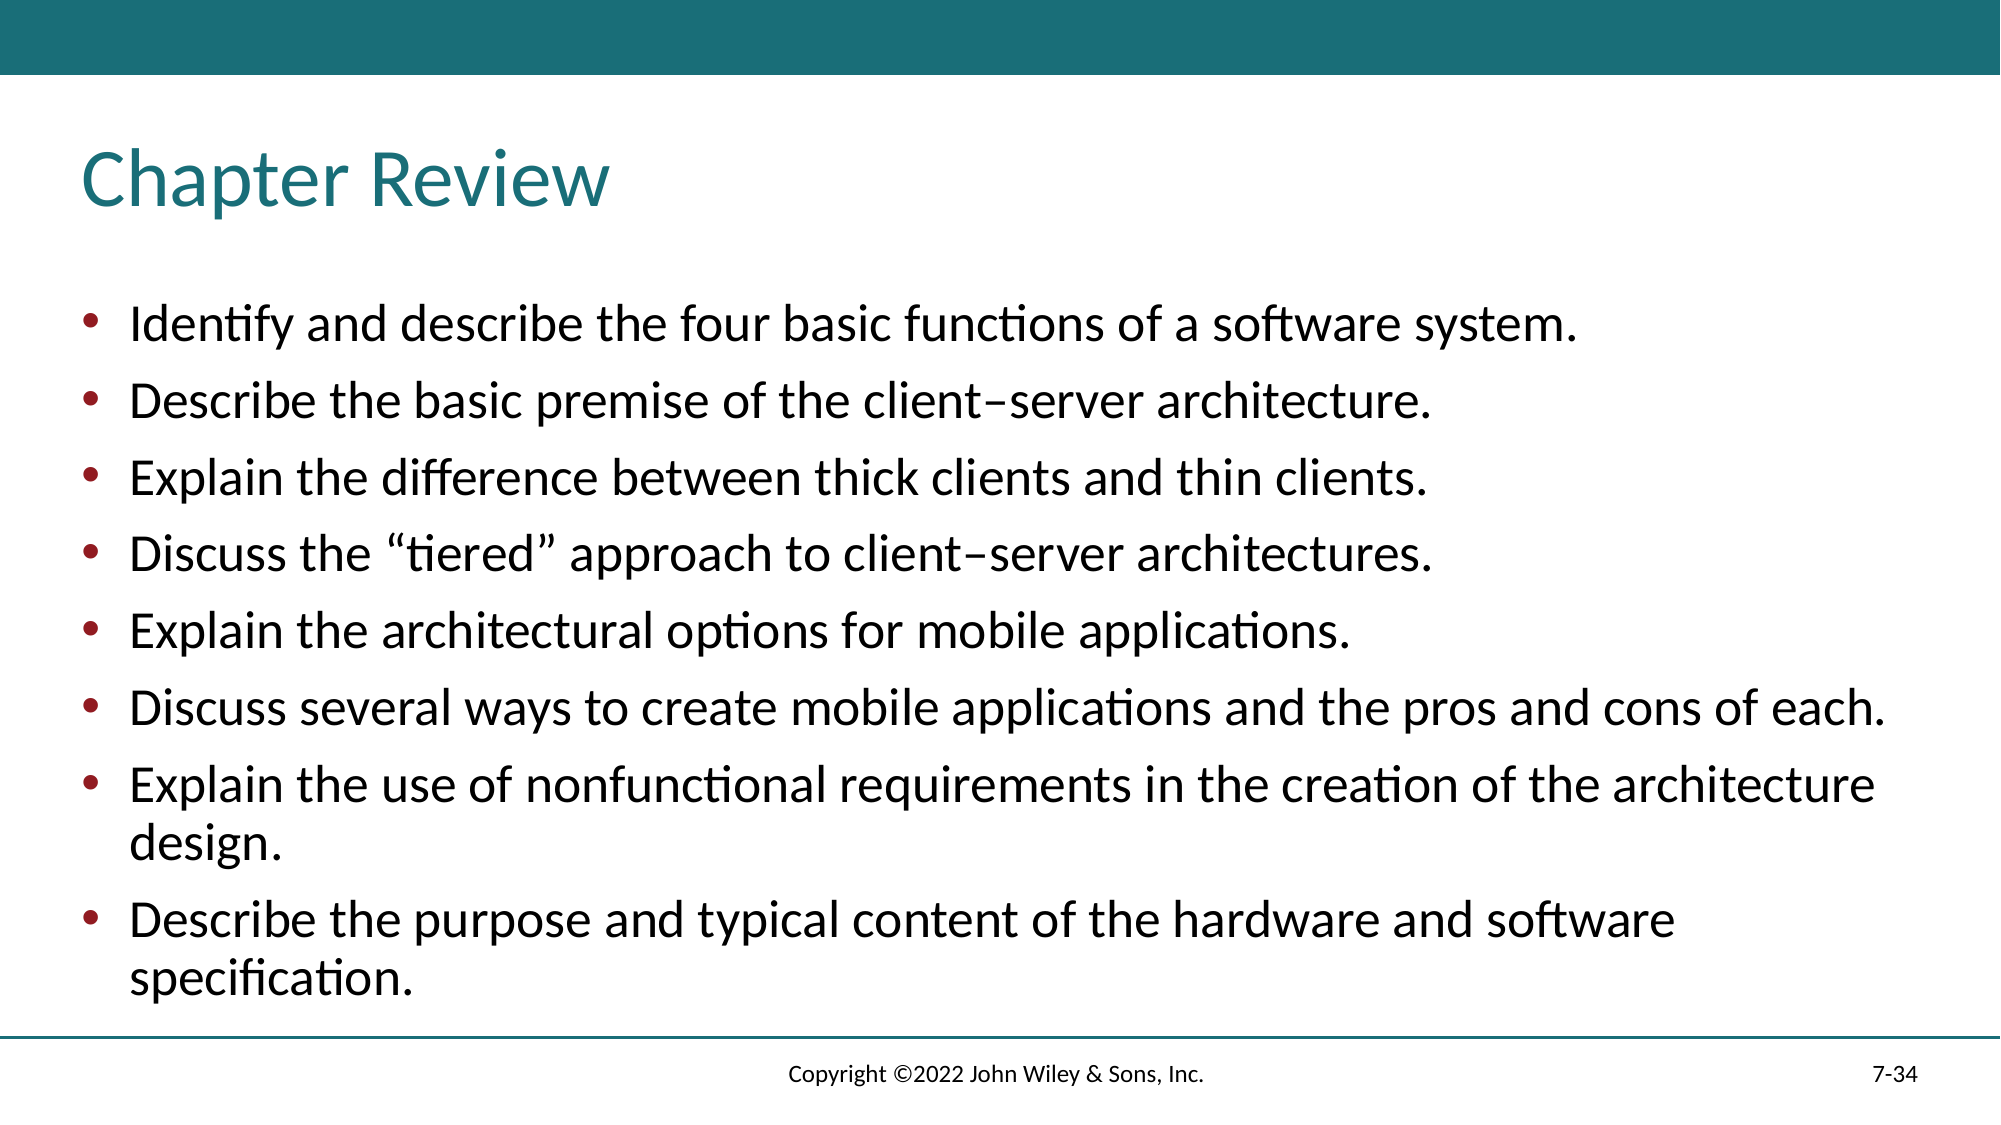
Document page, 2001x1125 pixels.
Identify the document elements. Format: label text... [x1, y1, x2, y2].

slide_number 7-34 [1412, 1042, 1934, 1103]
footer Copyright ©2022 John Wiley & Sons, Inc. [662, 1042, 1338, 1103]
title Chapter Review [66, 127, 1934, 287]
list Identify and describe the four basic functions of a software system. Describe the basic premise of the client–server architecture. Explain the difference between thick clients and thin clients. Discuss the “tiered” approach to client–server architectures. Explain the architectural options for mobile applications. Discuss several ways to create mobile applications and the pros and cons of each. Explain the use of nonfunctional requirements in the creation of the architecture design. Describe the purpose and typical content of the hardware and software specification. [66, 287, 1934, 1025]
